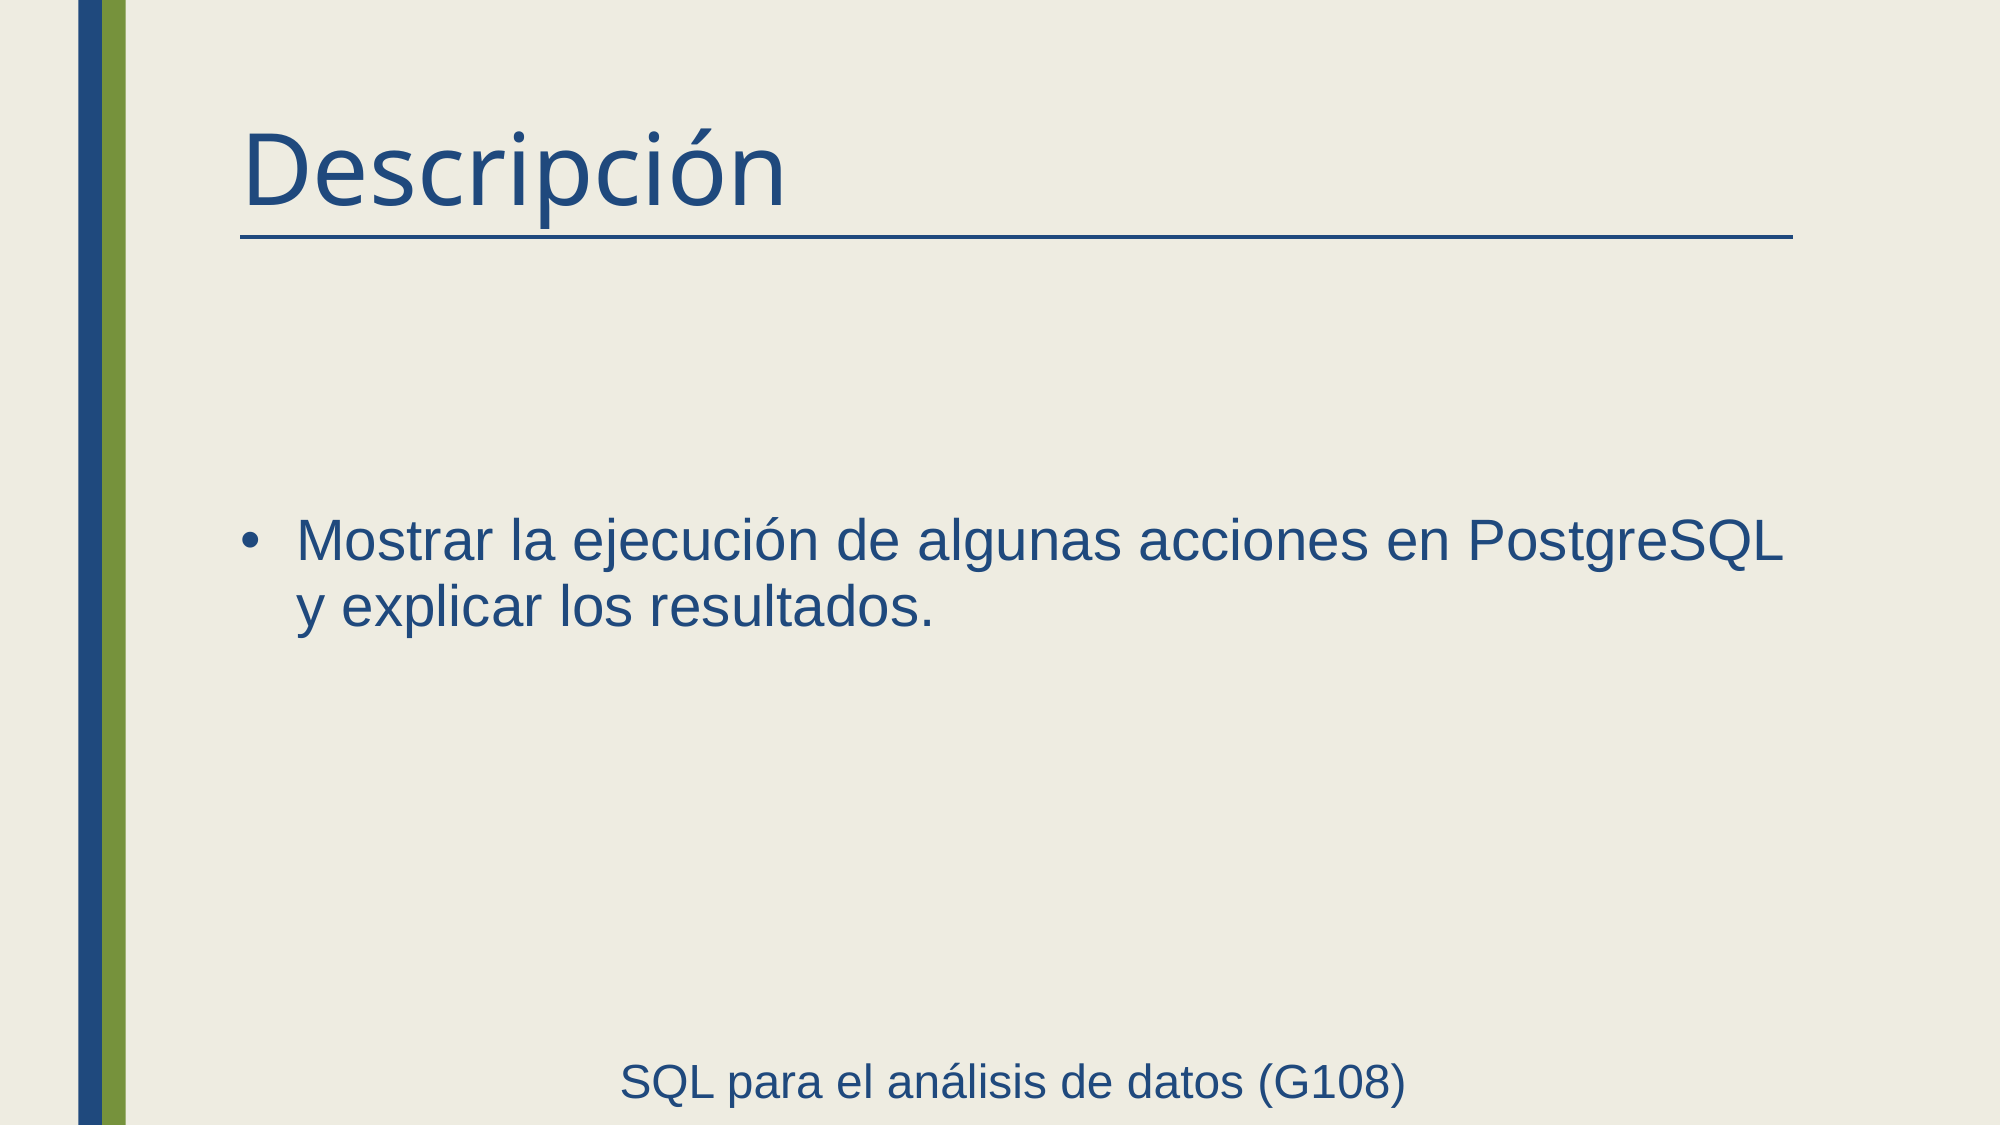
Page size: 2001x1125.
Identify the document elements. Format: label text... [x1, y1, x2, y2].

title Descripción [225, 112, 1800, 231]
list Mostrar la ejecución de algunas acciones en PostgreSQL y explicar los resultados. [225, 243, 1800, 963]
text_box SQL para el análisis de datos (G108) [604, 1035, 1726, 1125]
